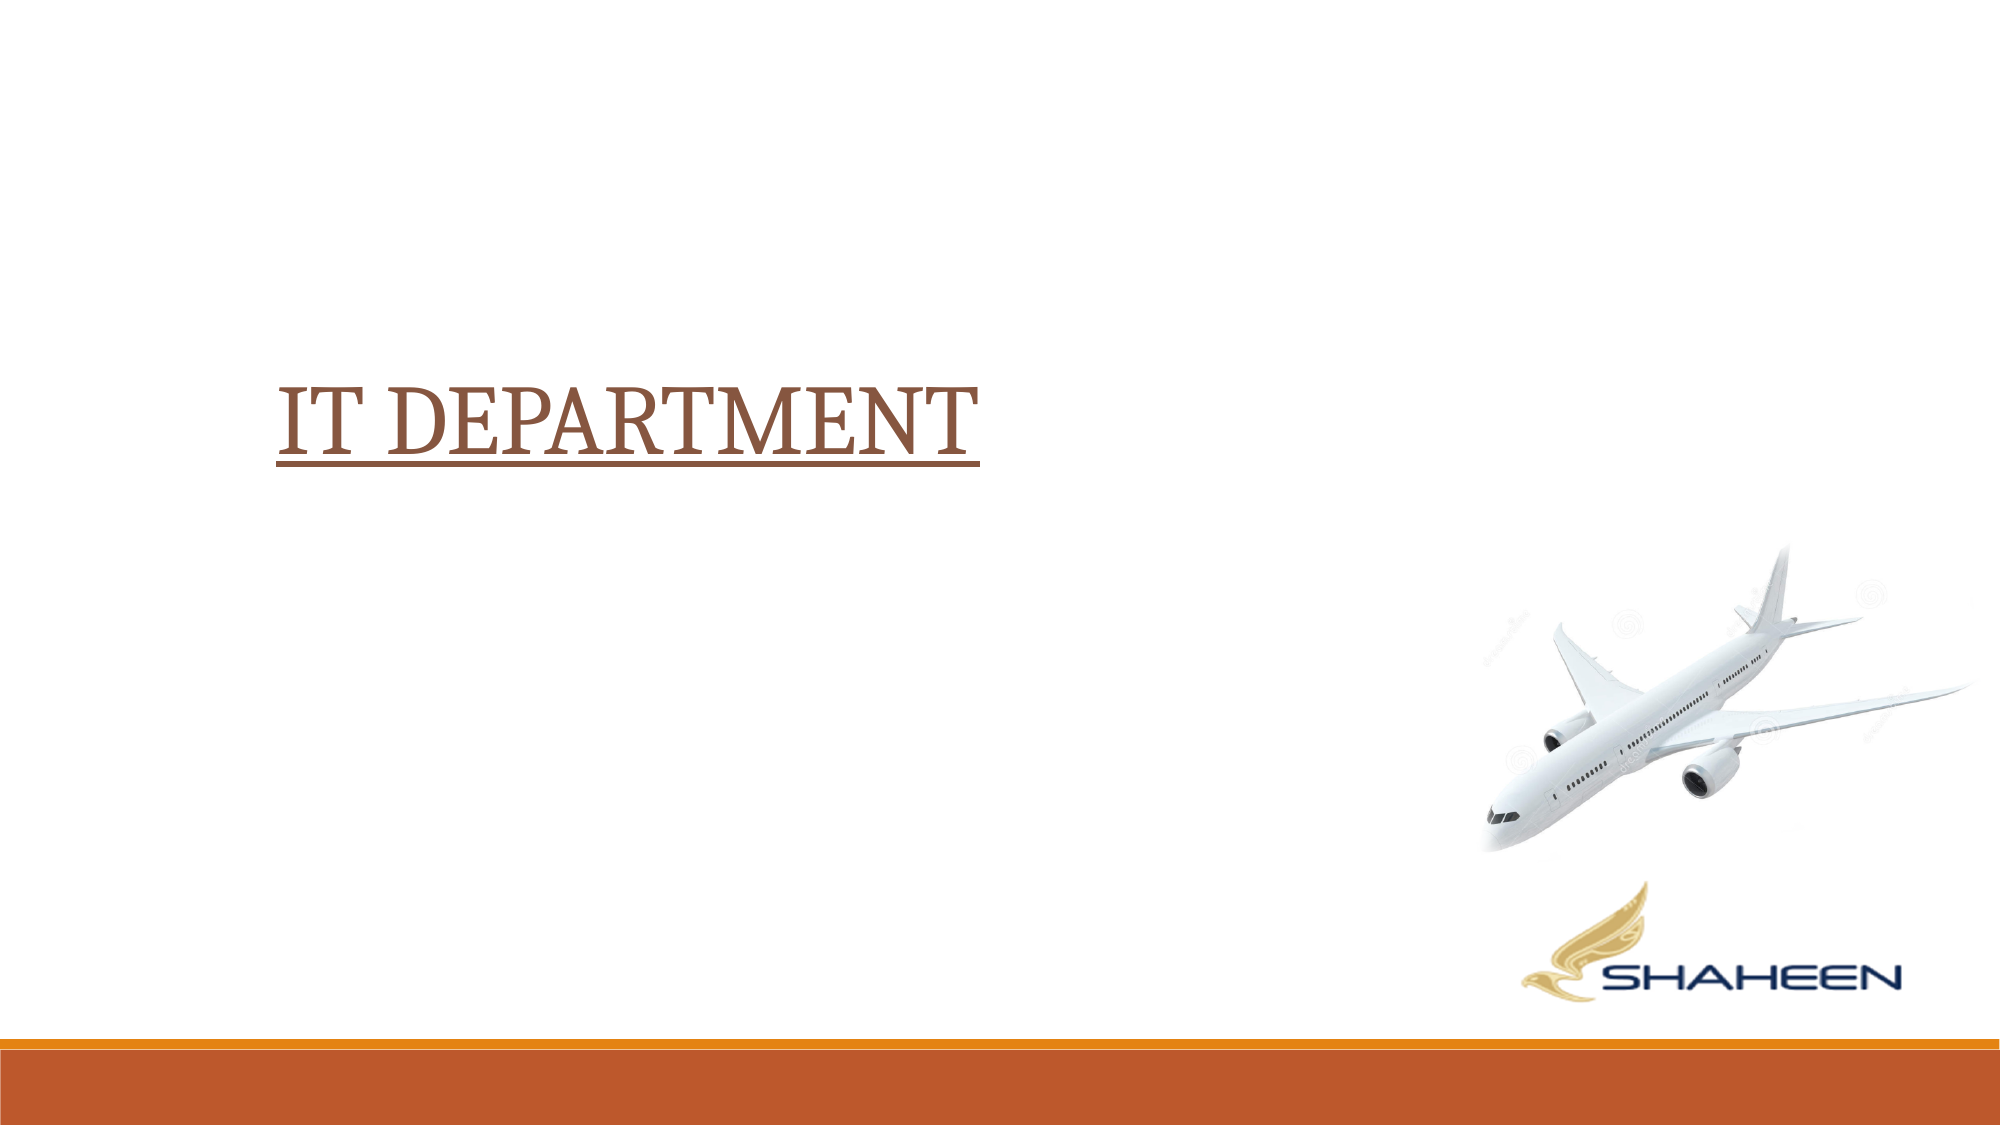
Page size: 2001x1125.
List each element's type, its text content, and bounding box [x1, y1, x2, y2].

text_box IT DEPARTMENT [261, 365, 1575, 853]
picture [1506, 872, 1916, 1021]
picture [1453, 543, 1985, 843]
